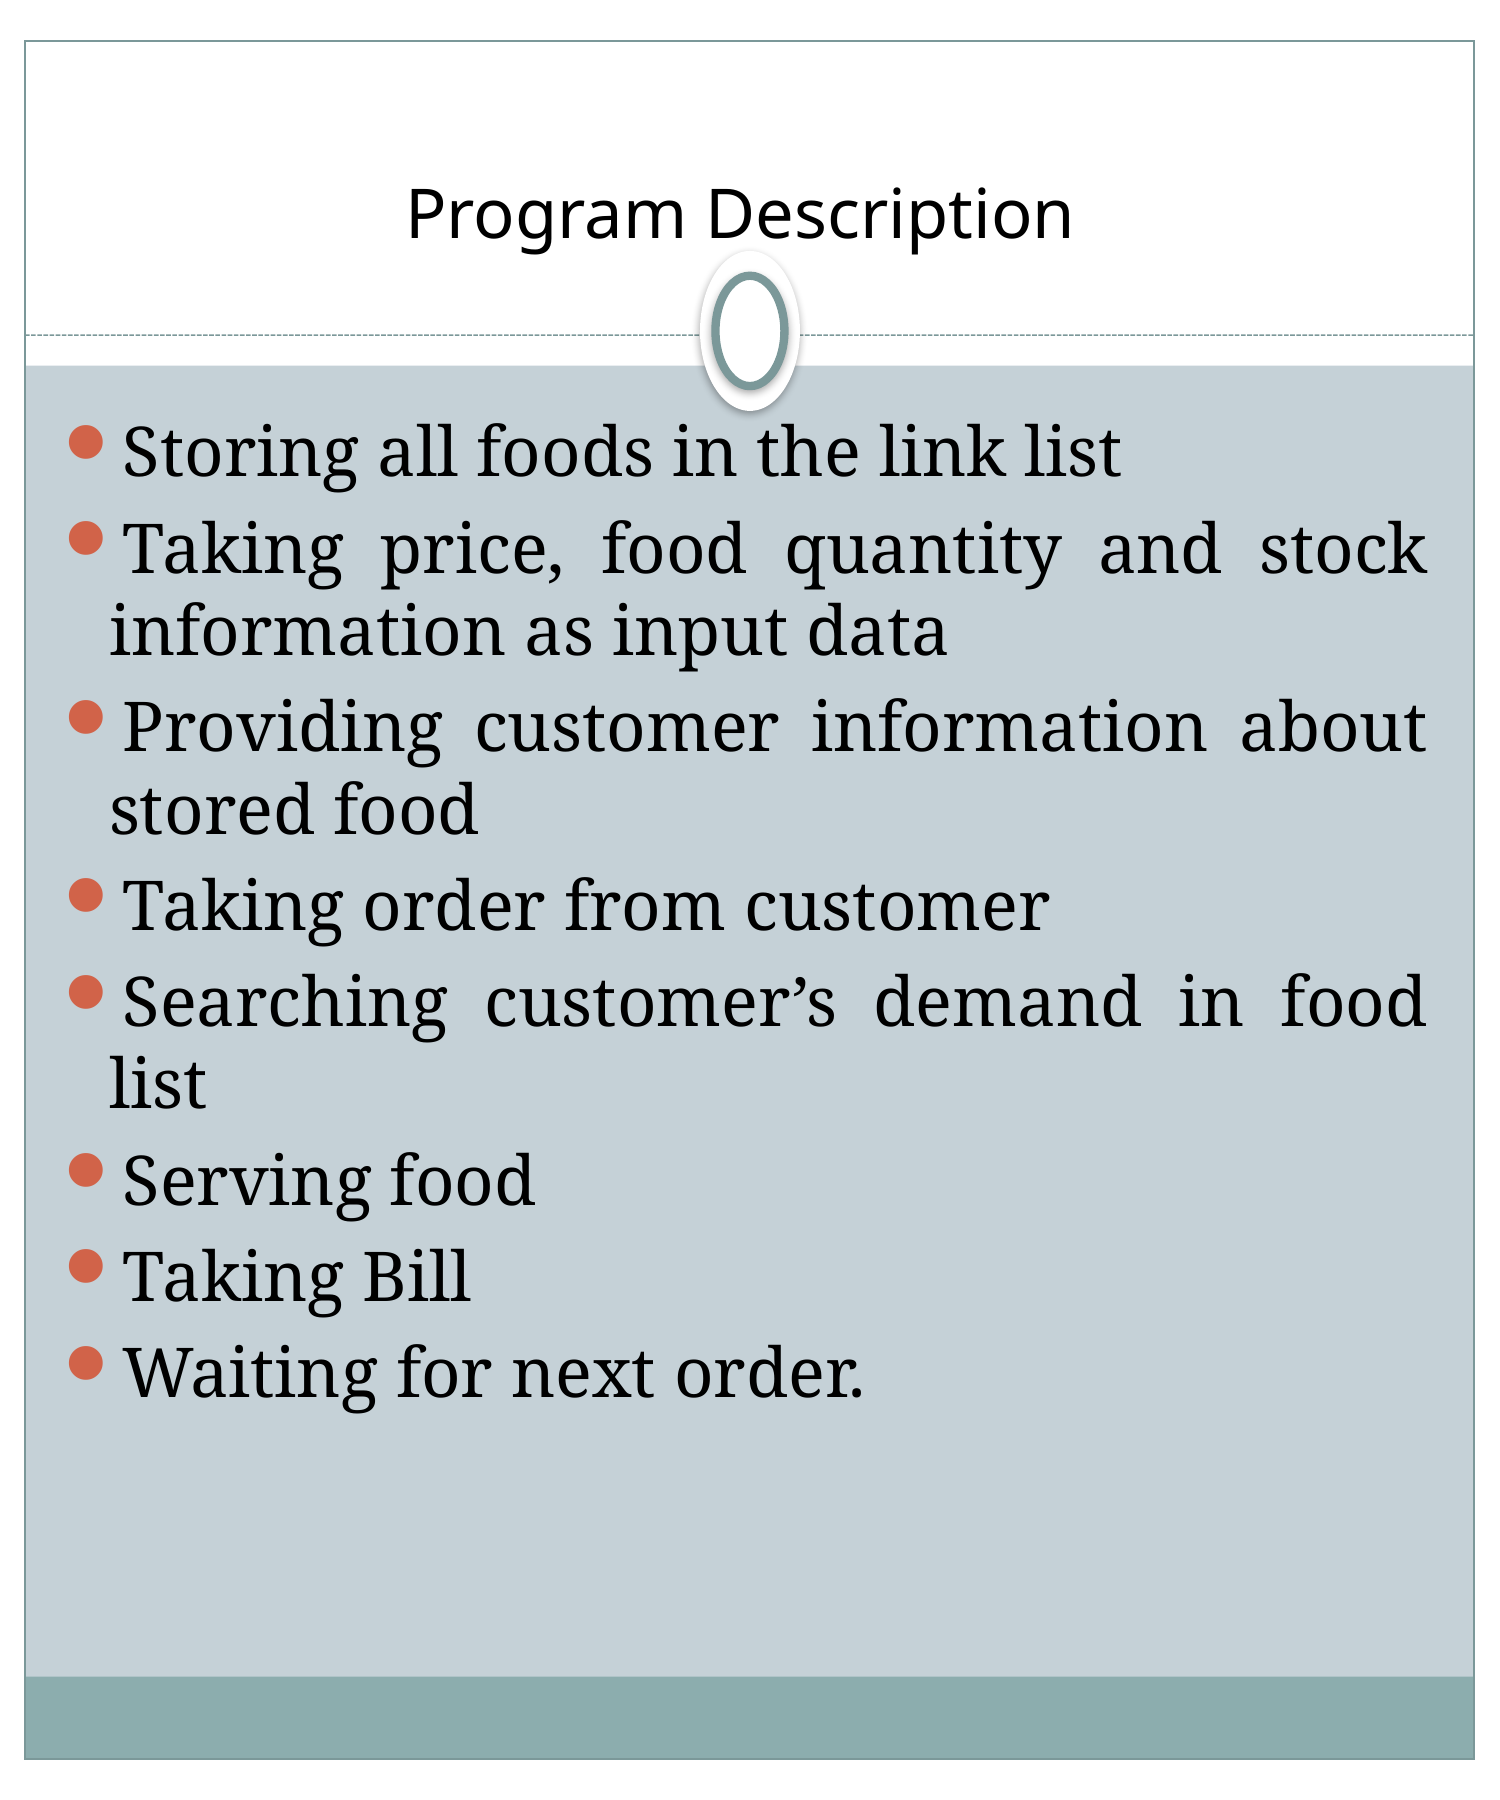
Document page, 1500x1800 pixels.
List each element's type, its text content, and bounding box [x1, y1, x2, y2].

list Storing all foods in the link list Taking price, food quantity and stock information as input data Providing customer information about stored food Taking order from customer Searching customer’s demand in food list Serving food Taking Bill Waiting for next order. [49, 400, 1445, 1601]
title Program Description [49, 60, 1450, 260]
